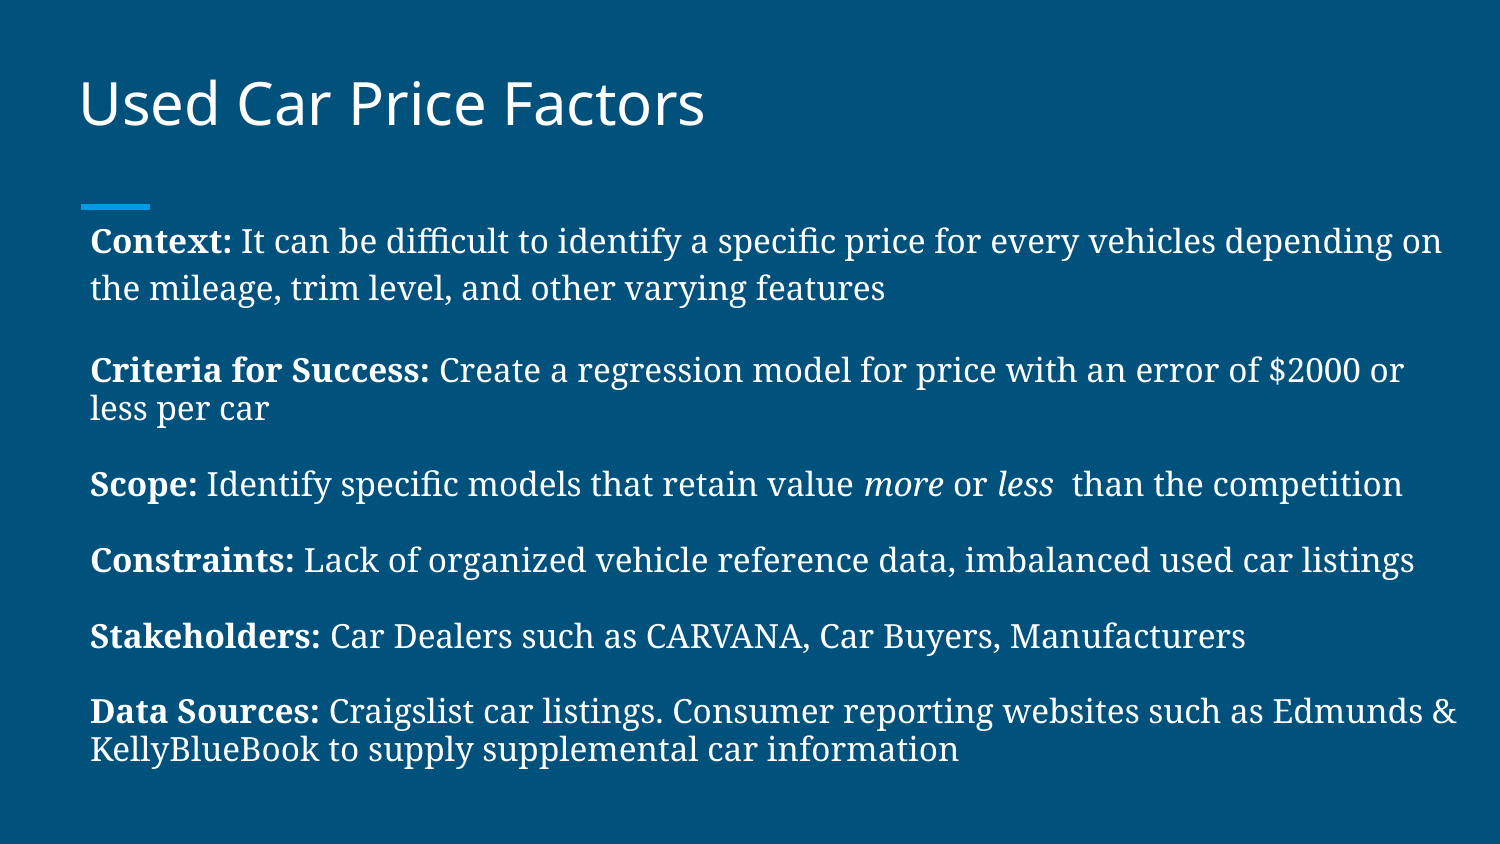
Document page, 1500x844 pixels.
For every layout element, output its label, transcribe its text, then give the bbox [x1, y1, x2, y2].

list Context: It can be difficult to identify a specific price for every vehicles depending on the mileage, trim level, and other varying features Criteria for Success: Create a regression model for price with an error of $2000 or less per car Scope: Identify specific models that retain value more or less than the competition Constraints: Lack of organized vehicle reference data, imbalanced used car listings Stakeholders: Car Dealers such as CARVANA, Car Buyers, Manufacturers Data Sources: Craigslist car listings. Consumer reporting websites such as Edmunds & KellyBlueBook to supply supplemental car information [0, 199, 1480, 844]
title Used Car Price Factors [63, 39, 1437, 152]
